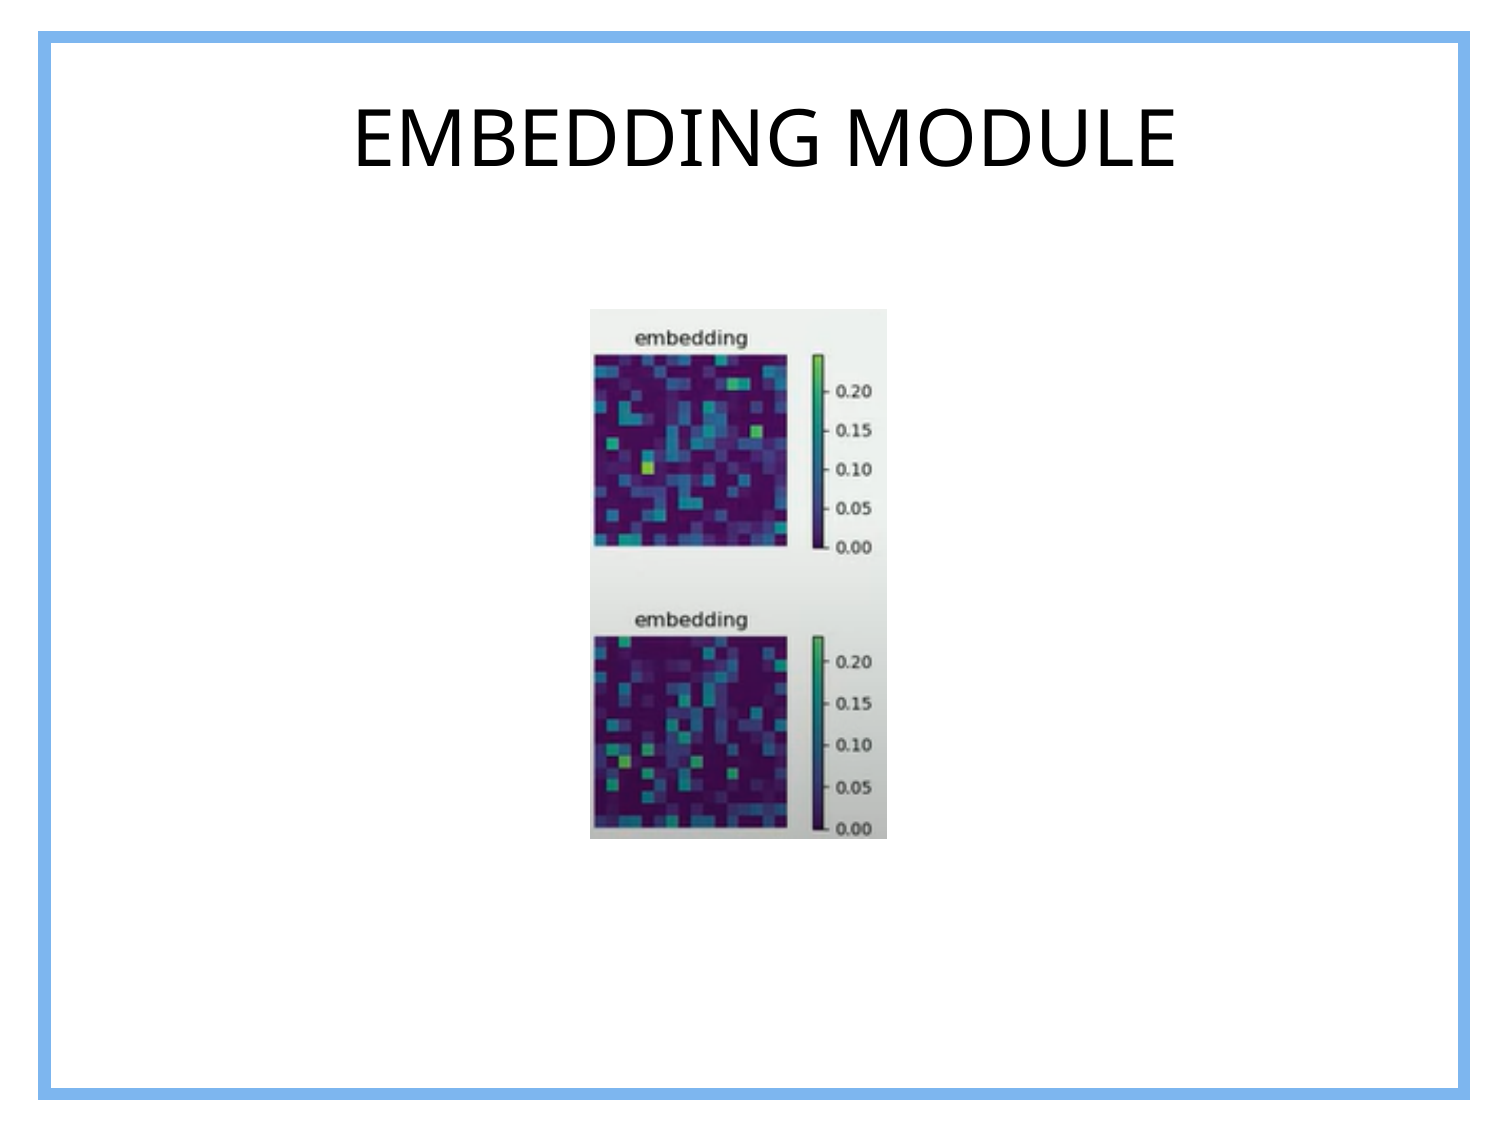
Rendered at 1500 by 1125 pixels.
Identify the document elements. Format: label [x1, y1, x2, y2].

text_box [44, 36, 1465, 1095]
picture [590, 309, 887, 840]
